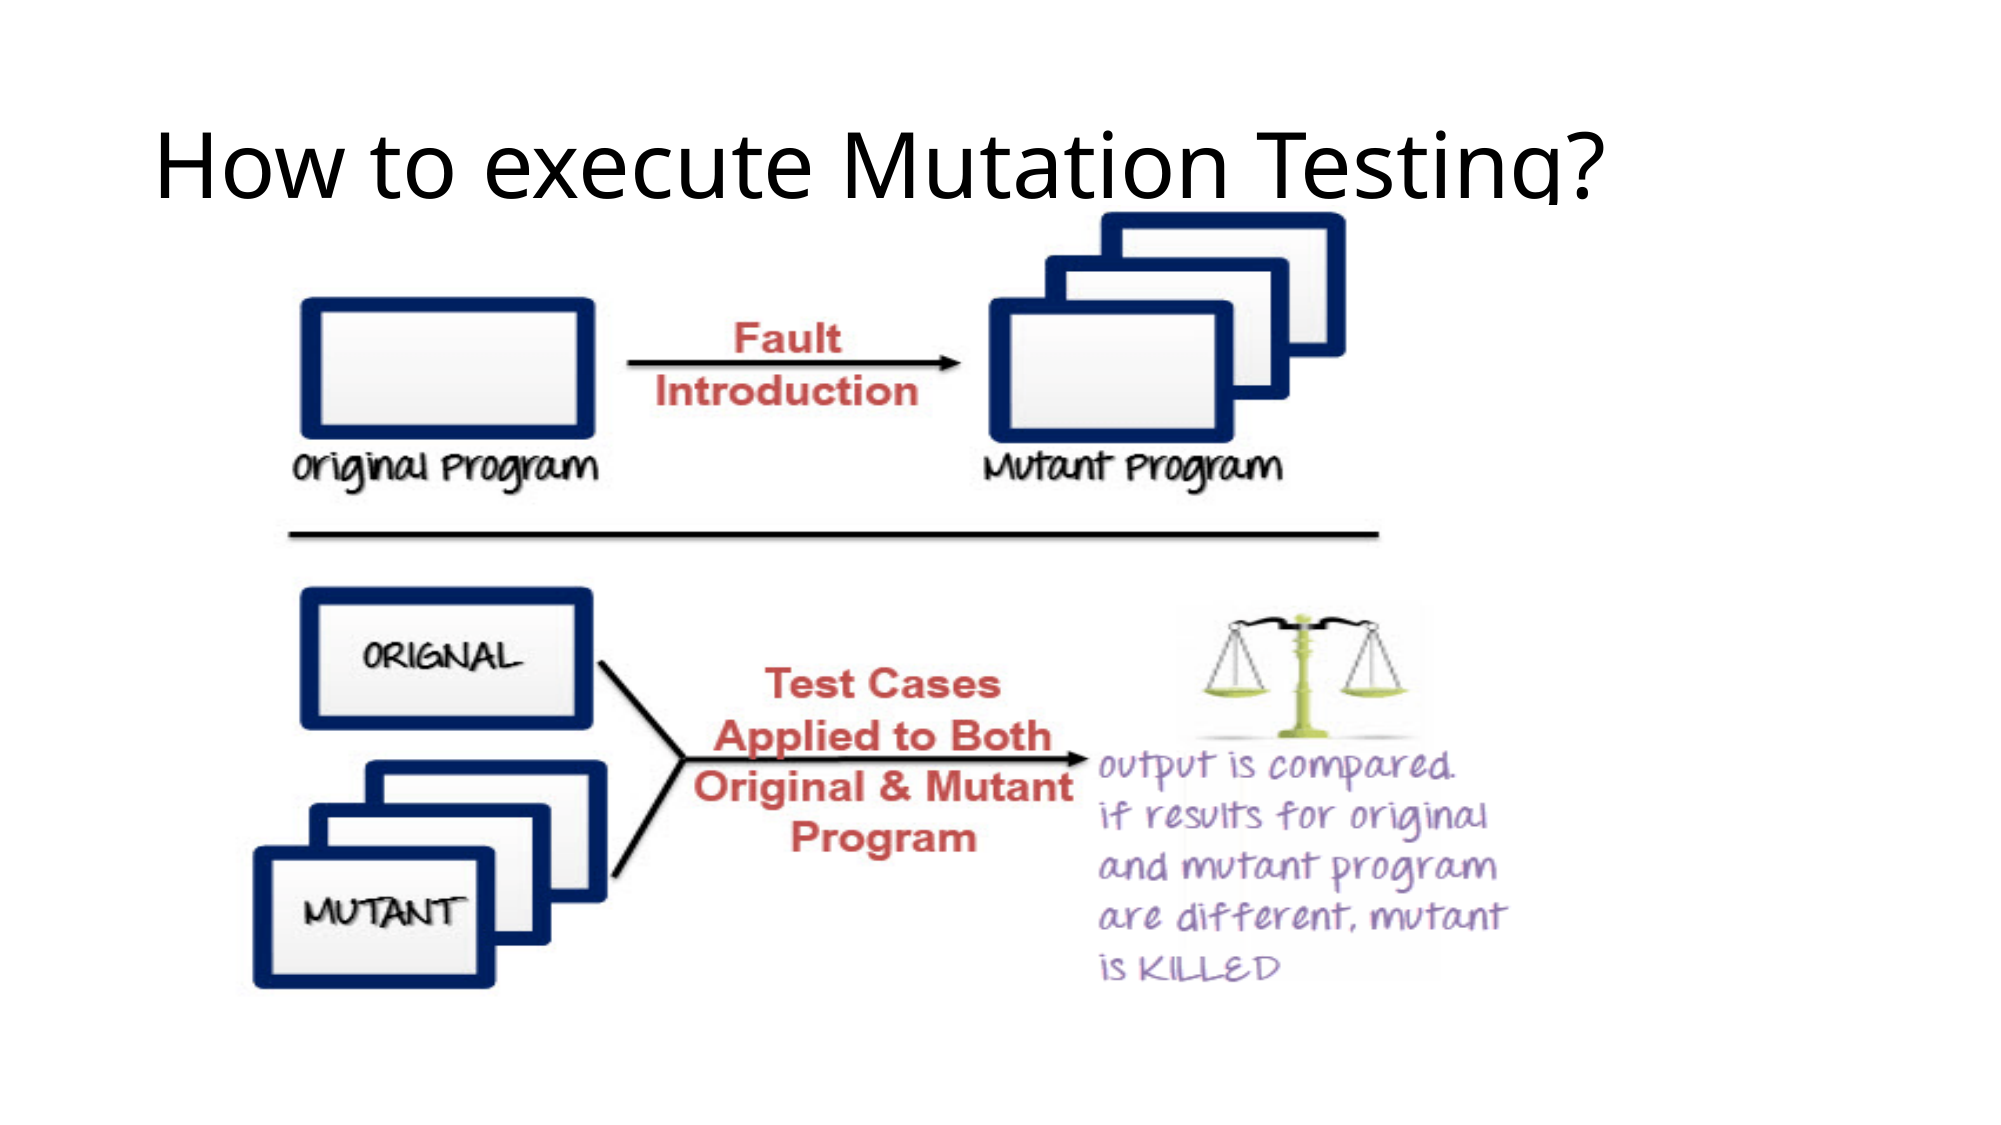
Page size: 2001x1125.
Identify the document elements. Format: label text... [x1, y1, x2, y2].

picture [91, 205, 1817, 1031]
title How to execute Mutation Testing? [137, 59, 1863, 278]
